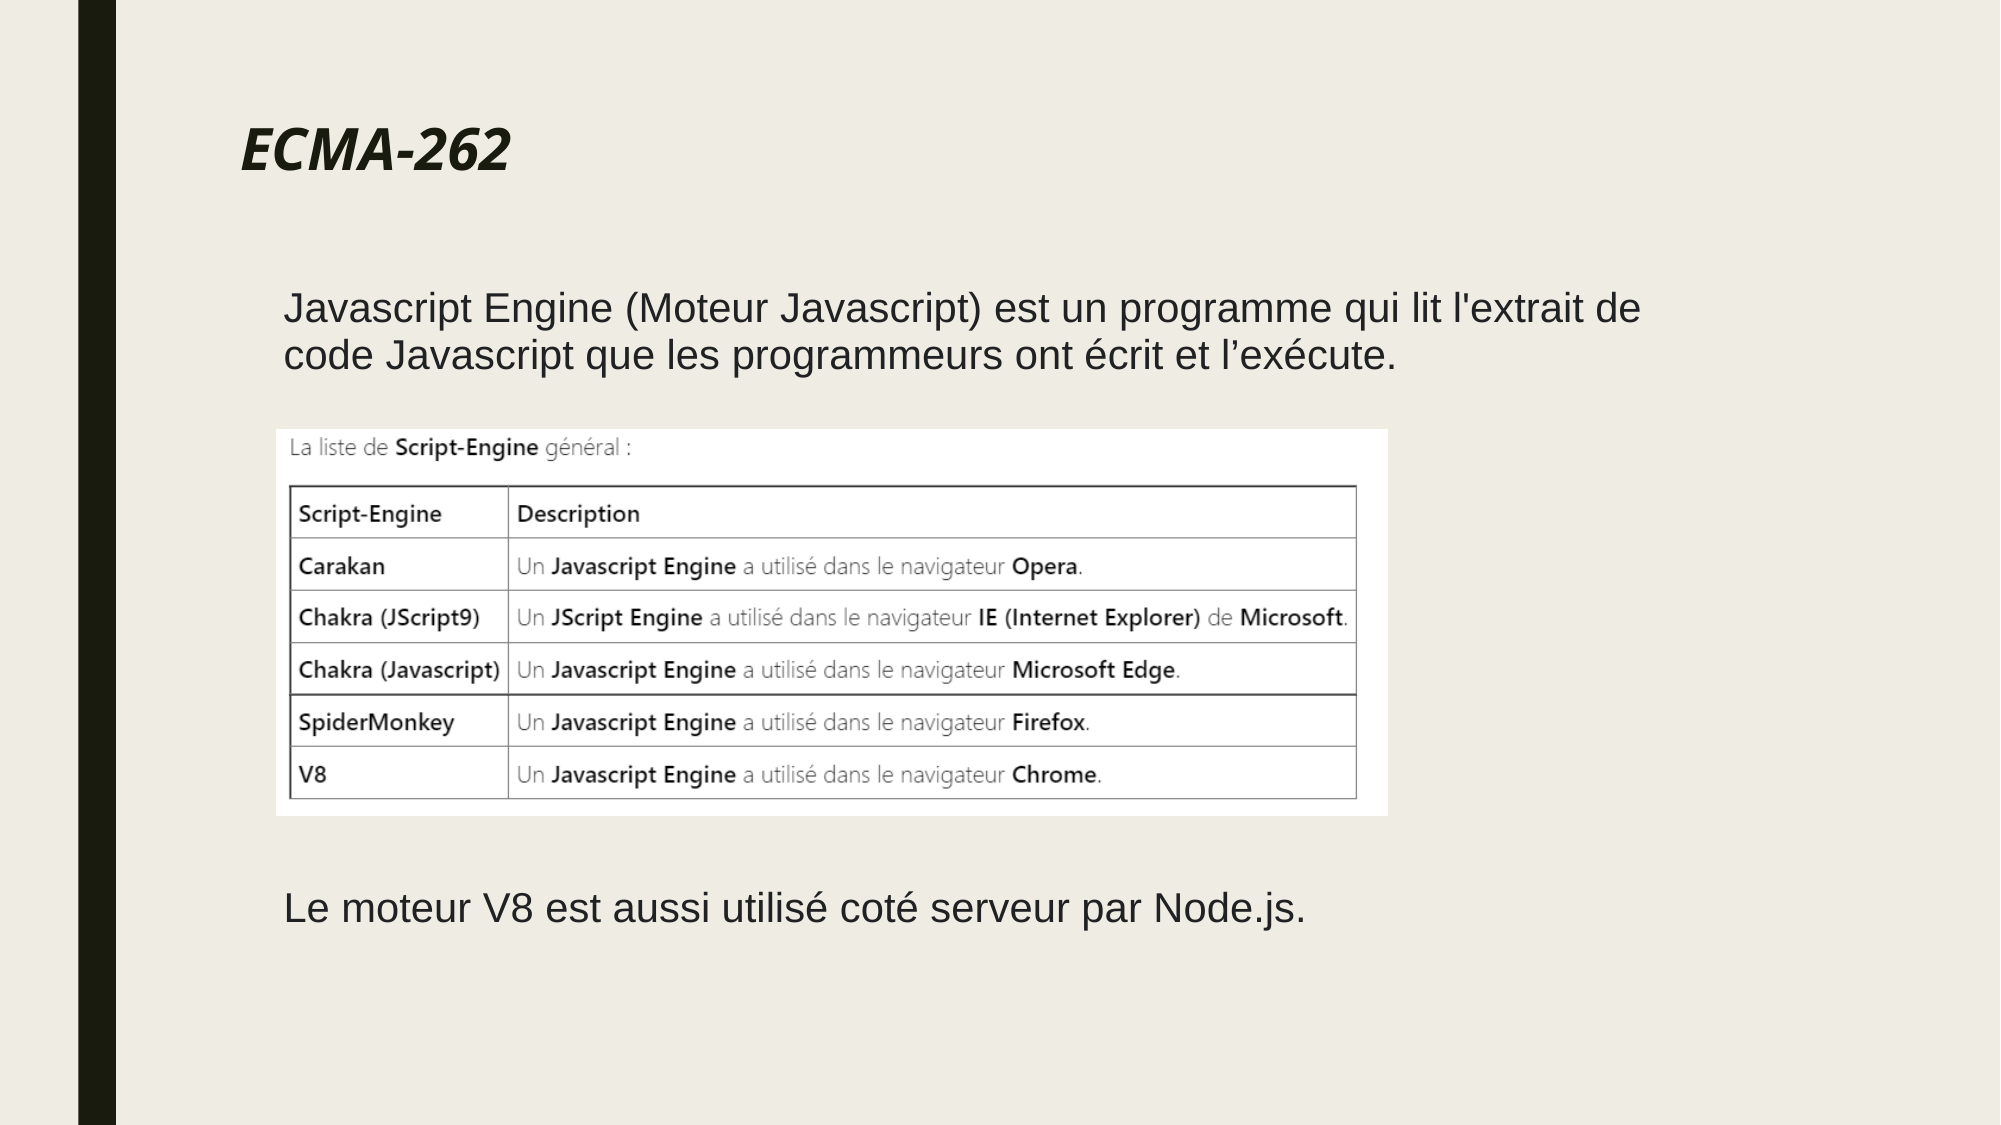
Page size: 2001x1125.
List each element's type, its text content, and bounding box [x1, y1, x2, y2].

text_box Le moteur V8 est aussi utilisé coté serveur par Node.js. [251, 877, 1749, 1013]
title ECMA-262 [225, 112, 1800, 261]
picture [276, 429, 1388, 816]
text_box Javascript Engine (Moteur Javascript) est un programme qui lit l'extrait de code Javascript que les programmeurs ont écrit et l’exécute. [251, 277, 1749, 413]
